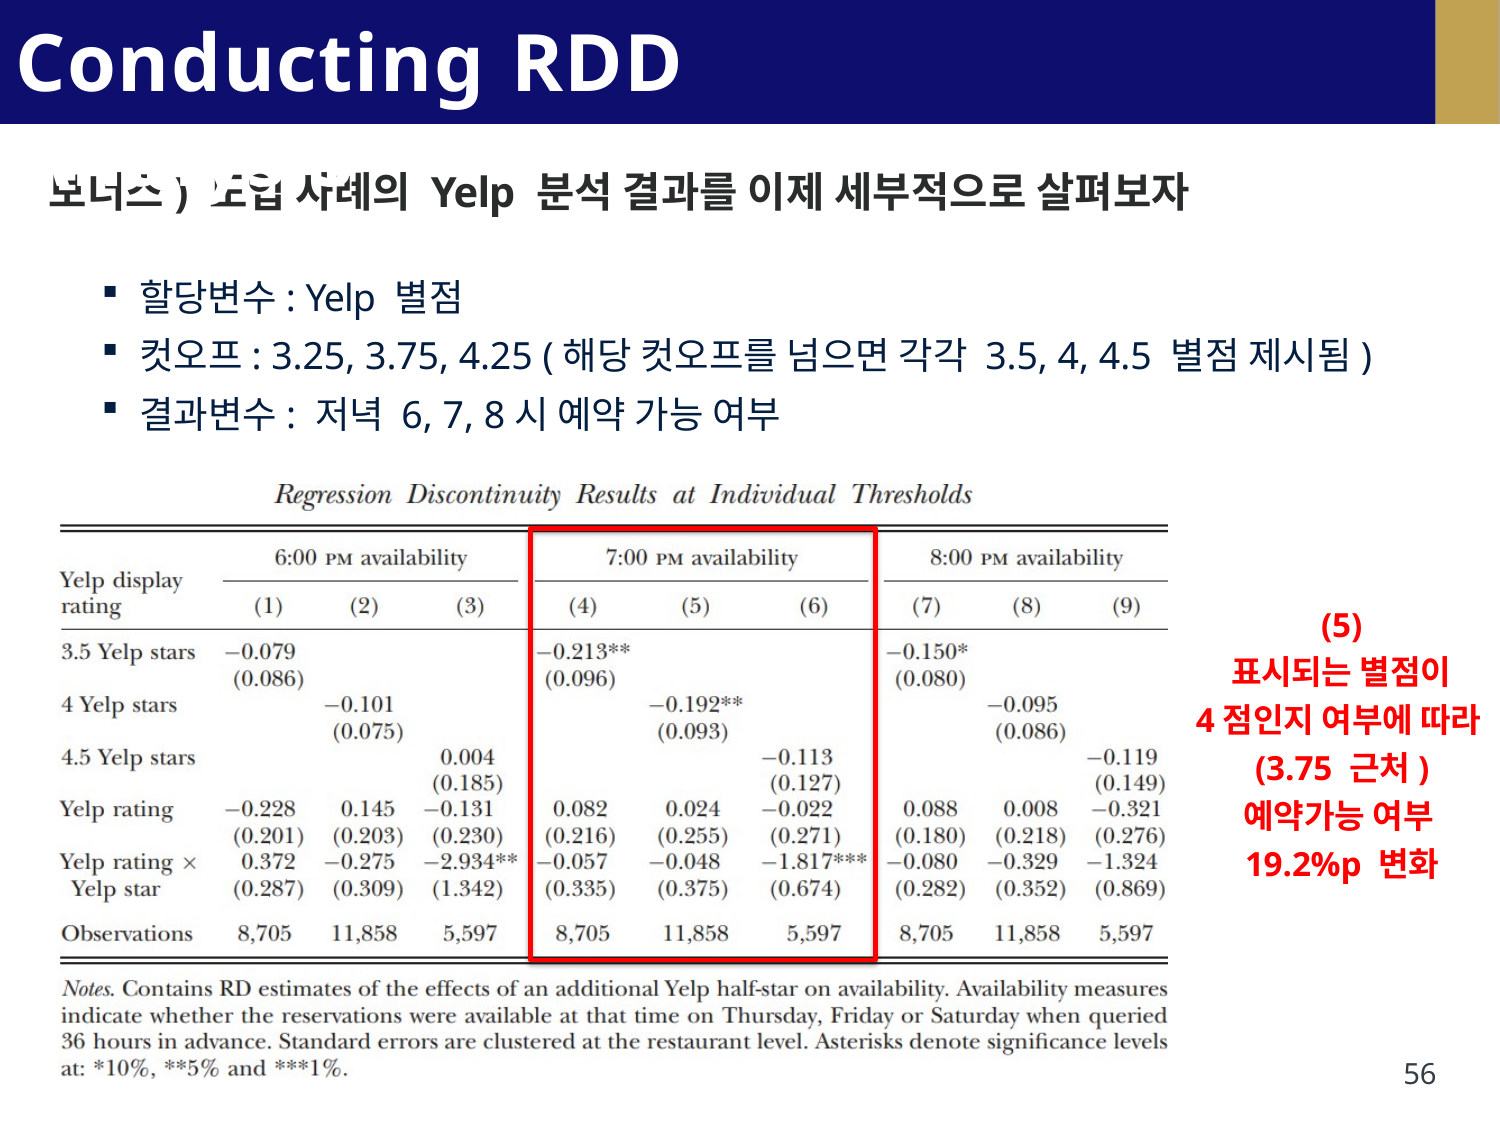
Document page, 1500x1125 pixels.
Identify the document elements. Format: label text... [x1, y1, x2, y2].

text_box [57, 483, 1169, 1081]
text_box (5) 표시되는 별점이 4점인지 여부에 따라 (3.75 근처) 예약가능 여부 19.2%p 변화 [1184, 593, 1499, 884]
slide_number 56 [1397, 1050, 1442, 1125]
title Conducting RDD Analysis [12, 10, 1027, 203]
text_box 보너스) 도입 사례의 Yelp 분석 결과를 이제 세부적으로 살펴보자 할당변수: Yelp 별점 컷오프: 3.25, 3.75, 4.25 (해당 컷오프를 넘으면 각각 3.5, 4, 4.5 별점 제시됨) 결과변수: 저녁 6, 7, 8시 예약 가능 여부 [46, 163, 1400, 436]
